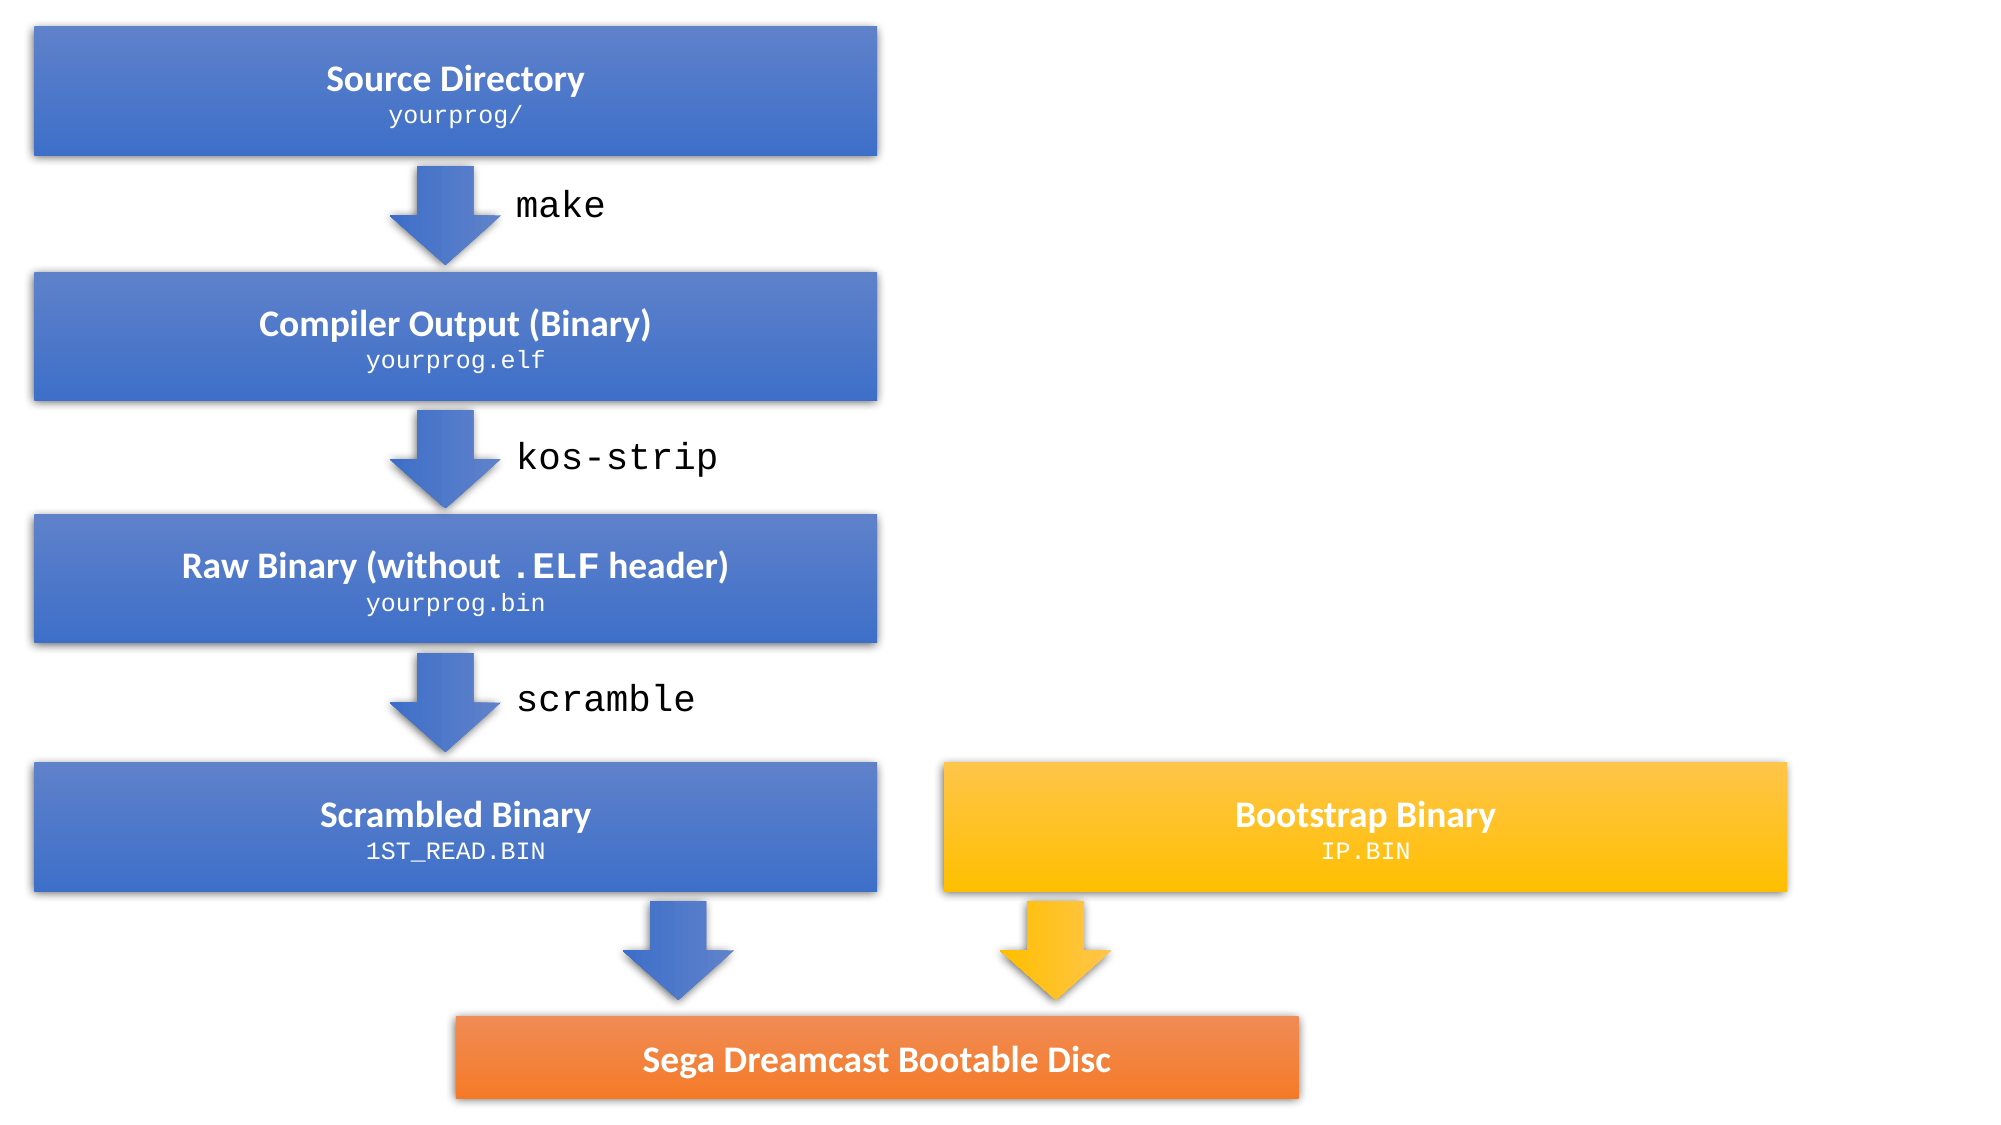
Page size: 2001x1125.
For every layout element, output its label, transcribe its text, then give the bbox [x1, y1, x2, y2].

text_box Source Directory yourprog/ [34, 26, 878, 156]
text_box Sega Dreamcast Bootable Disc [455, 1016, 1299, 1099]
text_box Bootstrap Binary IP.BIN [944, 762, 1788, 892]
text_box [622, 901, 735, 1000]
text_box [389, 653, 501, 752]
text_box make [501, 172, 856, 233]
text_box [1000, 901, 1112, 1000]
text_box Compiler Output (Binary) yourprog.elf [34, 272, 878, 401]
text_box Scrambled Binary 1ST_READ.BIN [34, 762, 878, 892]
text_box [389, 166, 501, 265]
text_box scramble [501, 666, 856, 727]
text_box [389, 409, 501, 509]
text_box kos-strip [501, 424, 856, 485]
text_box Raw Binary (without .ELF header) yourprog.bin [34, 514, 878, 643]
